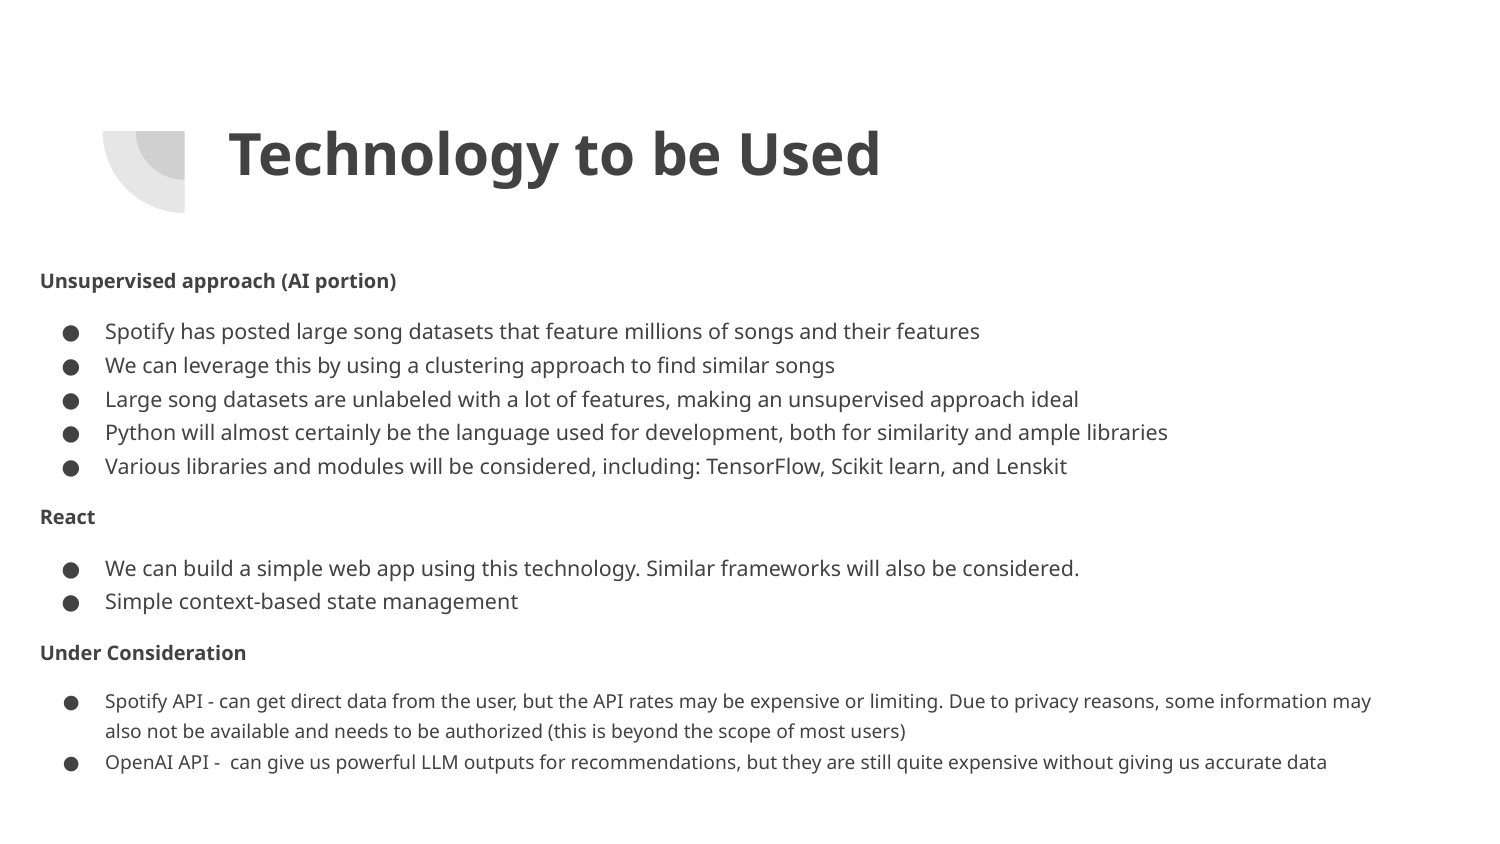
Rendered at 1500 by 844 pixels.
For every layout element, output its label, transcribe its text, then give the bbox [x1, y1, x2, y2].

title Technology to be Used [213, 98, 1368, 202]
list Unsupervised approach (AI portion) Spotify has posted large song datasets that feature millions of songs and their features We can leverage this by using a clustering approach to find similar songs Large song datasets are unlabeled with a lot of features, making an unsupervised approach ideal Python will almost certainly be the language used for development, both for similarity and ample libraries Various libraries and modules will be considered, including: TensorFlow, Scikit learn, and Lenskit React We can build a simple web app using this technology. Similar frameworks will also be considered. Simple context-based state management Under Consideration Spotify API - can get direct data from the user, but the API rates may be expensive or limiting. Due to privacy reasons, some information may also not be available and needs to be authorized (this is beyond the scope of most users) OpenAI API - can give us powerful LLM outputs for recommendations, but they are still quite expensive without giving us accurate data [24, 202, 1423, 801]
